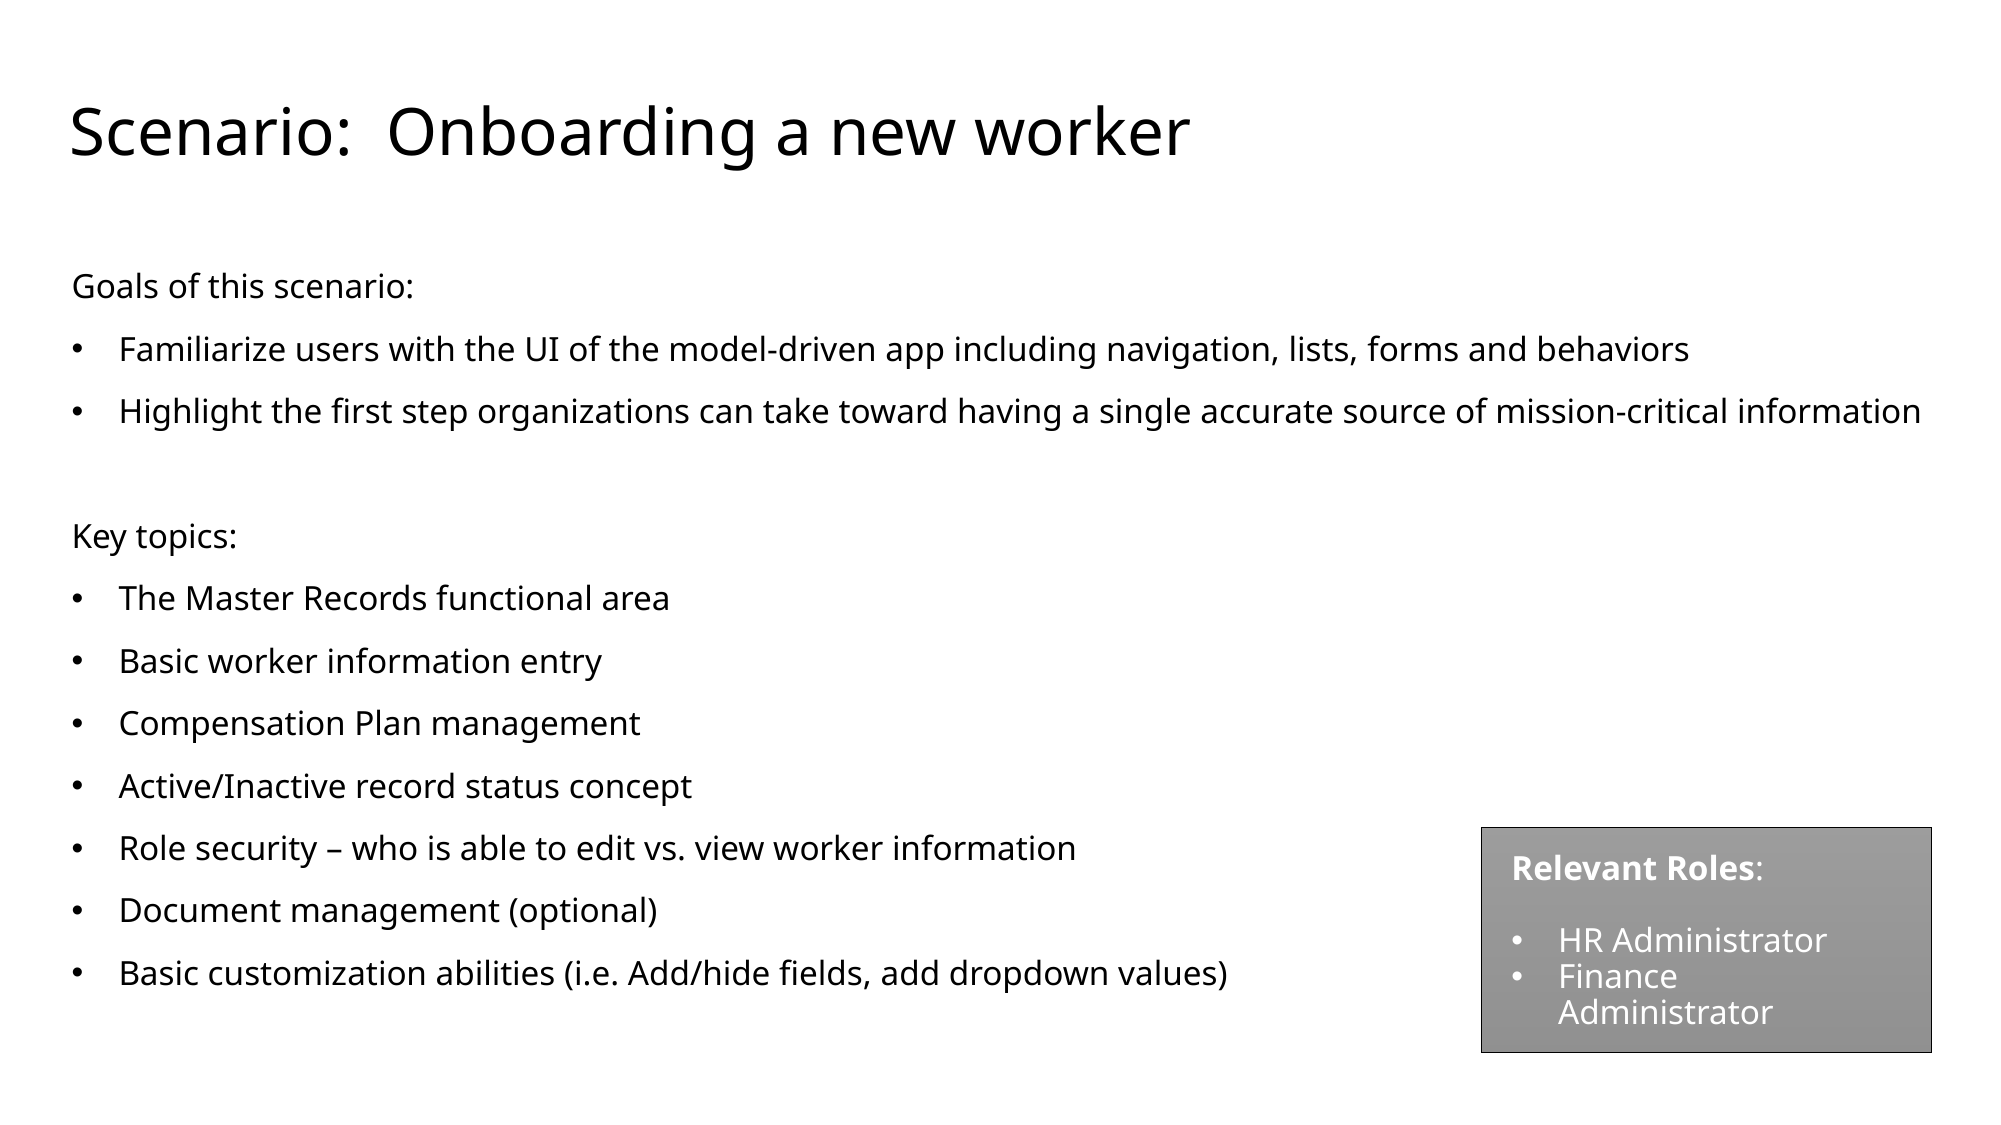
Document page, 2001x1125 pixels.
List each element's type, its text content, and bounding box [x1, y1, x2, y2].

title Scenario: Onboarding a new worker [69, 72, 1930, 194]
text_box Relevant Roles: HR Administrator Finance Administrator [1481, 827, 1932, 1053]
list Goals of this scenario: Familiarize users with the UI of the model-driven app including navigation, lists, forms and behaviors Highlight the first step organizations can take toward having a single accurate source of mission-critical information Key topics: The Master Records functional area Basic worker information entry Compensation Plan management Active/Inactive record status concept Role security – who is able to edit vs. view worker information Document management (optional) Basic customization abilities (i.e. Add/hide fields, add dropdown values) [71, 270, 1932, 1008]
